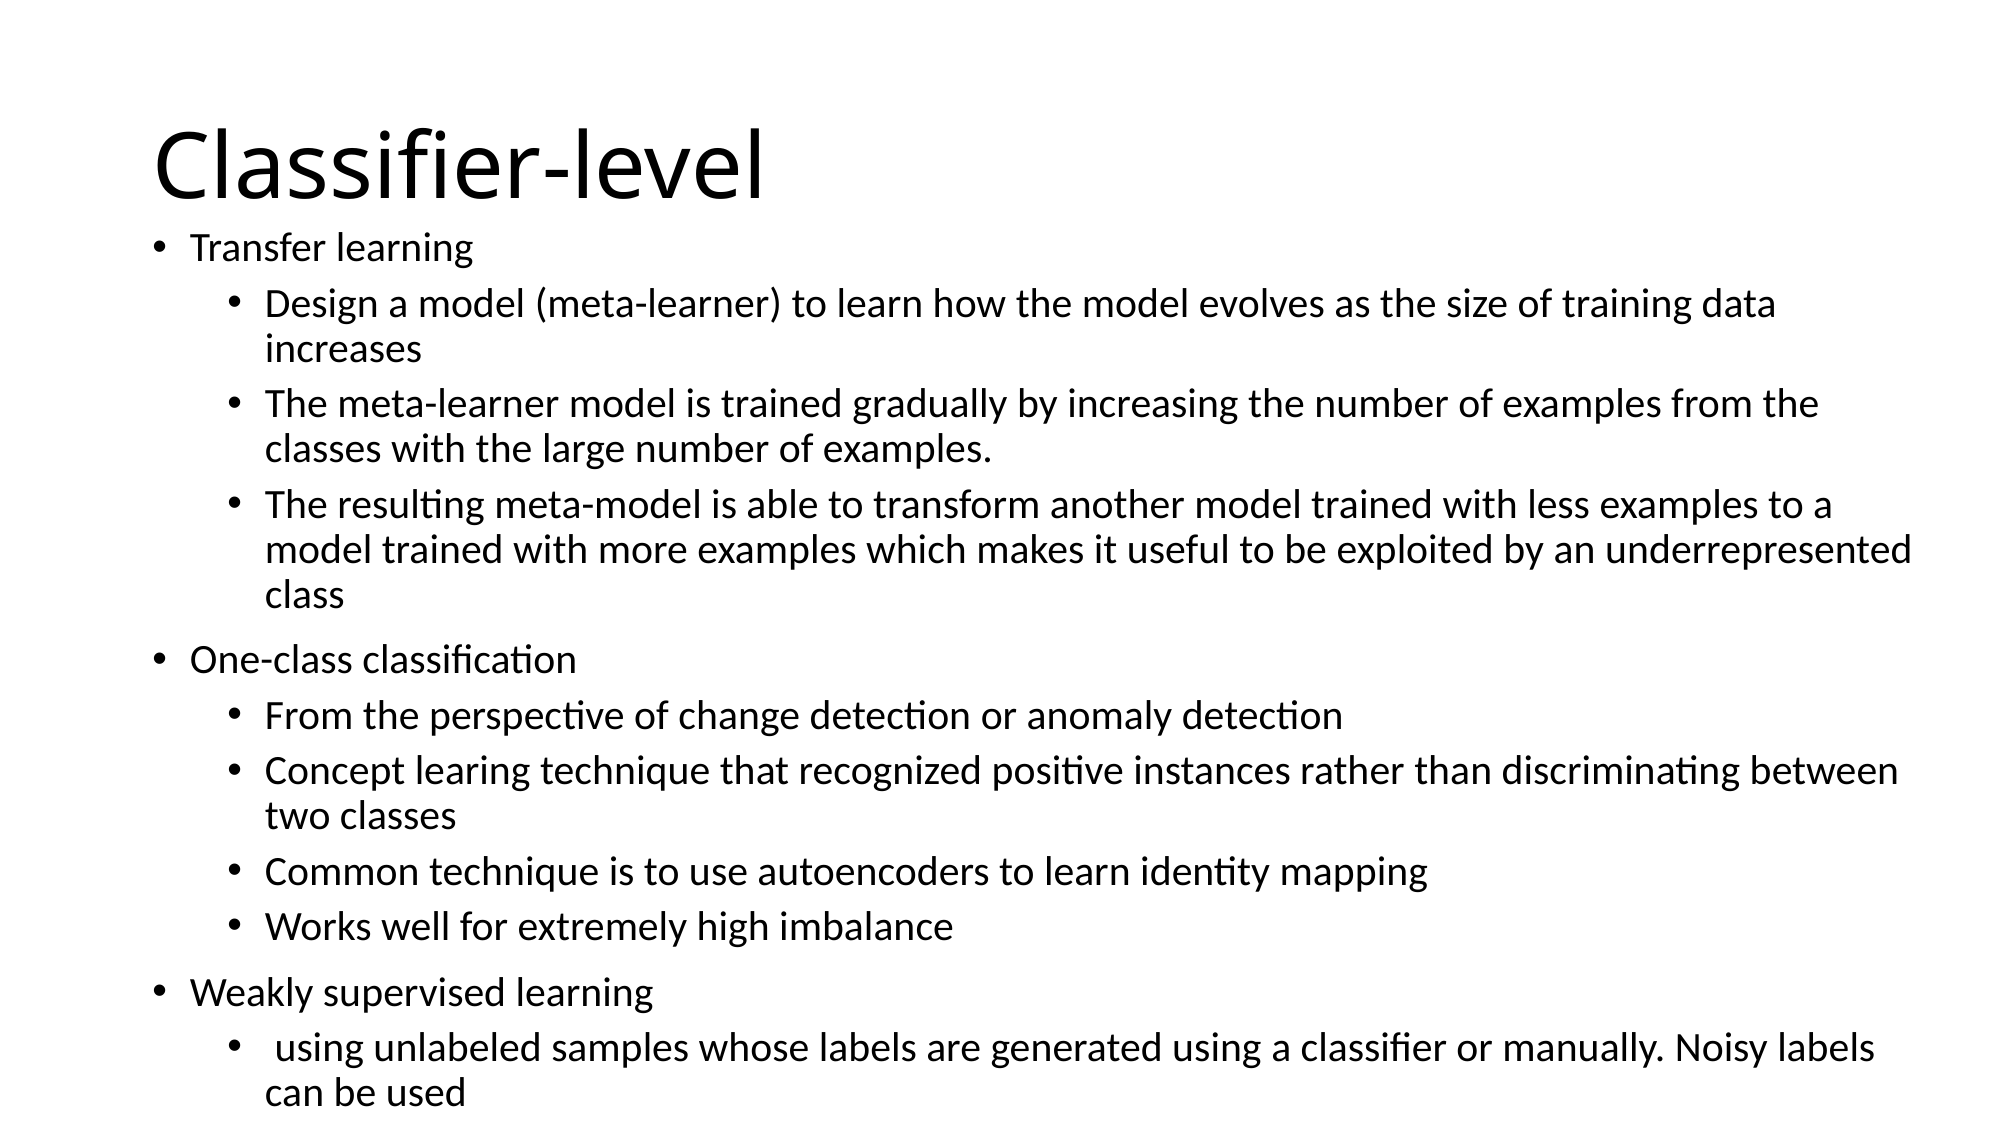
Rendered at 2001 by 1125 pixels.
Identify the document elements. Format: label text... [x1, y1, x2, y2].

title Classifier-level [137, 59, 1863, 218]
list Transfer learning Design a model (meta-learner) to learn how the model evolves as the size of training data increases The meta-learner model is trained gradually by increasing the number of examples from the classes with the large number of examples. The resulting meta-model is able to transform another model trained with less examples to a model trained with more examples which makes it useful to be exploited by an underrepresented class One-class classification From the perspective of change detection or anomaly detection Concept learing technique that recognized positive instances rather than discriminating between two classes Common technique is to use autoencoders to learn identity mapping Works well for extremely high imbalance Weakly supervised learning using unlabeled samples whose labels are generated using a classifier or manually. Noisy labels can be used [137, 218, 1950, 982]
